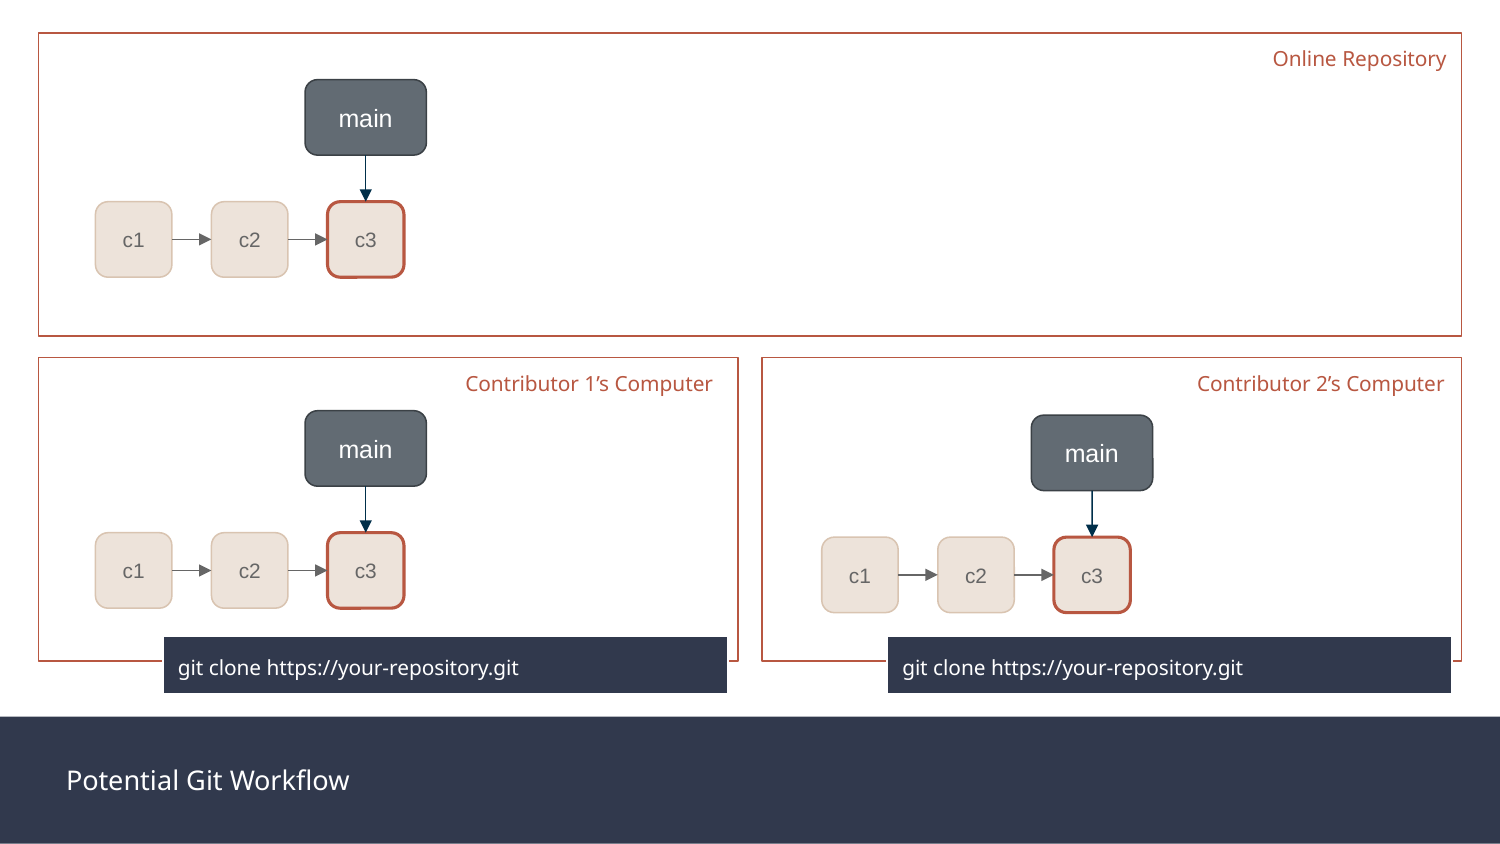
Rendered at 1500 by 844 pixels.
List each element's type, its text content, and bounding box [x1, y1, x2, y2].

text_box main [1031, 415, 1153, 491]
text_box [761, 357, 1462, 662]
text_box c3 [327, 201, 404, 278]
text_box c3 [327, 532, 404, 609]
text_box [38, 357, 739, 662]
text_box c3 [1053, 537, 1131, 613]
text_box git clone https://your-repository.git [887, 636, 1452, 694]
text_box Contributor 2’s Computer [1135, 357, 1460, 408]
text_box c2 [211, 201, 288, 278]
text_box Contributor 1’s Computer [403, 357, 728, 408]
text_box c2 [211, 532, 288, 609]
text_box c2 [937, 537, 1015, 613]
text_box [38, 32, 1462, 337]
text_box Online Repository [1228, 32, 1462, 83]
text_box main [305, 410, 427, 487]
text_box git clone https://your-repository.git [162, 636, 728, 694]
text_box c1 [95, 201, 172, 278]
text_box c1 [95, 532, 172, 609]
text_box main [305, 79, 427, 156]
list Potential Git Workflow [51, 741, 1361, 818]
